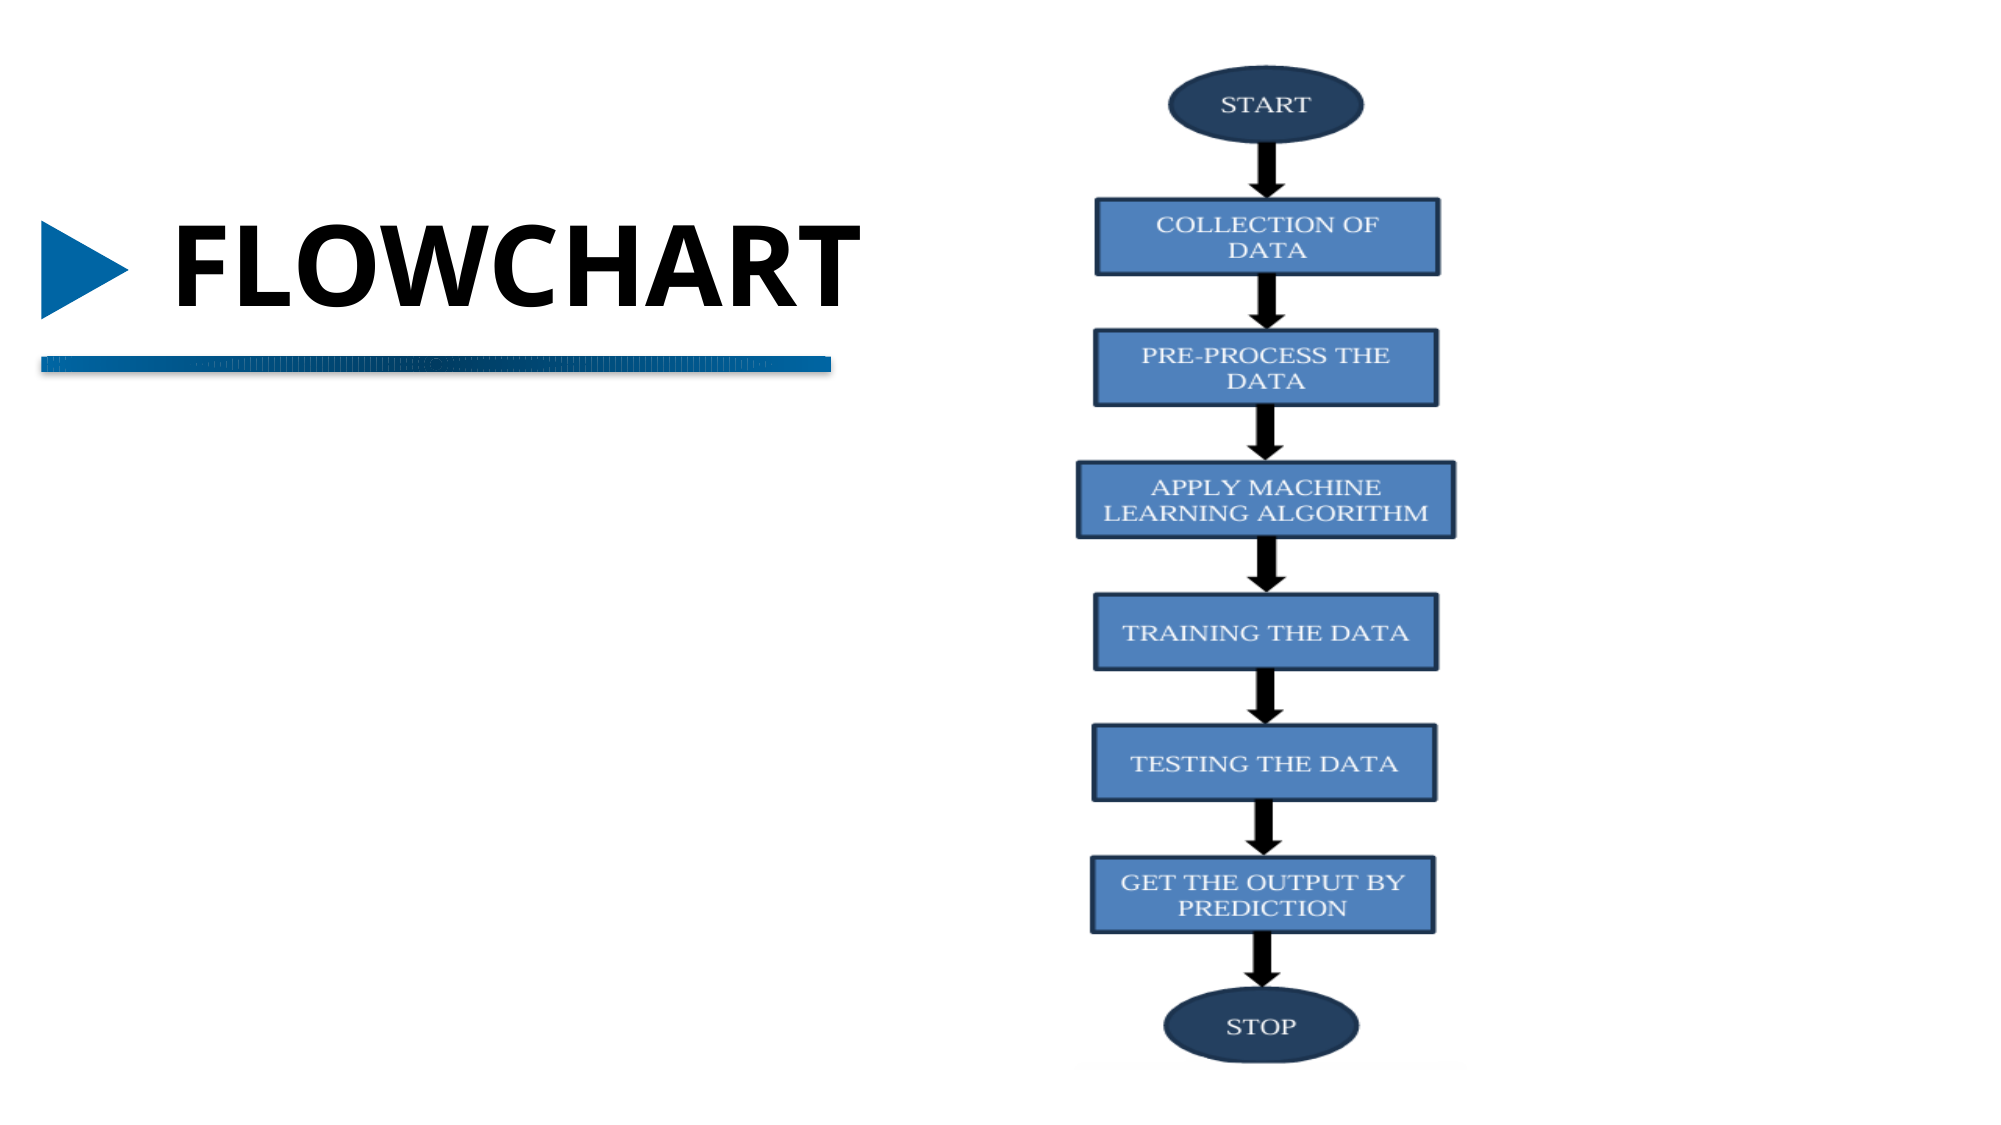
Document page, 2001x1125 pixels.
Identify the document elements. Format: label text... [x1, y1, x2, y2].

text_box [40, 356, 832, 373]
title FLOWCHART [154, 168, 966, 372]
picture [1034, 55, 1498, 1070]
text_box [40, 218, 131, 322]
